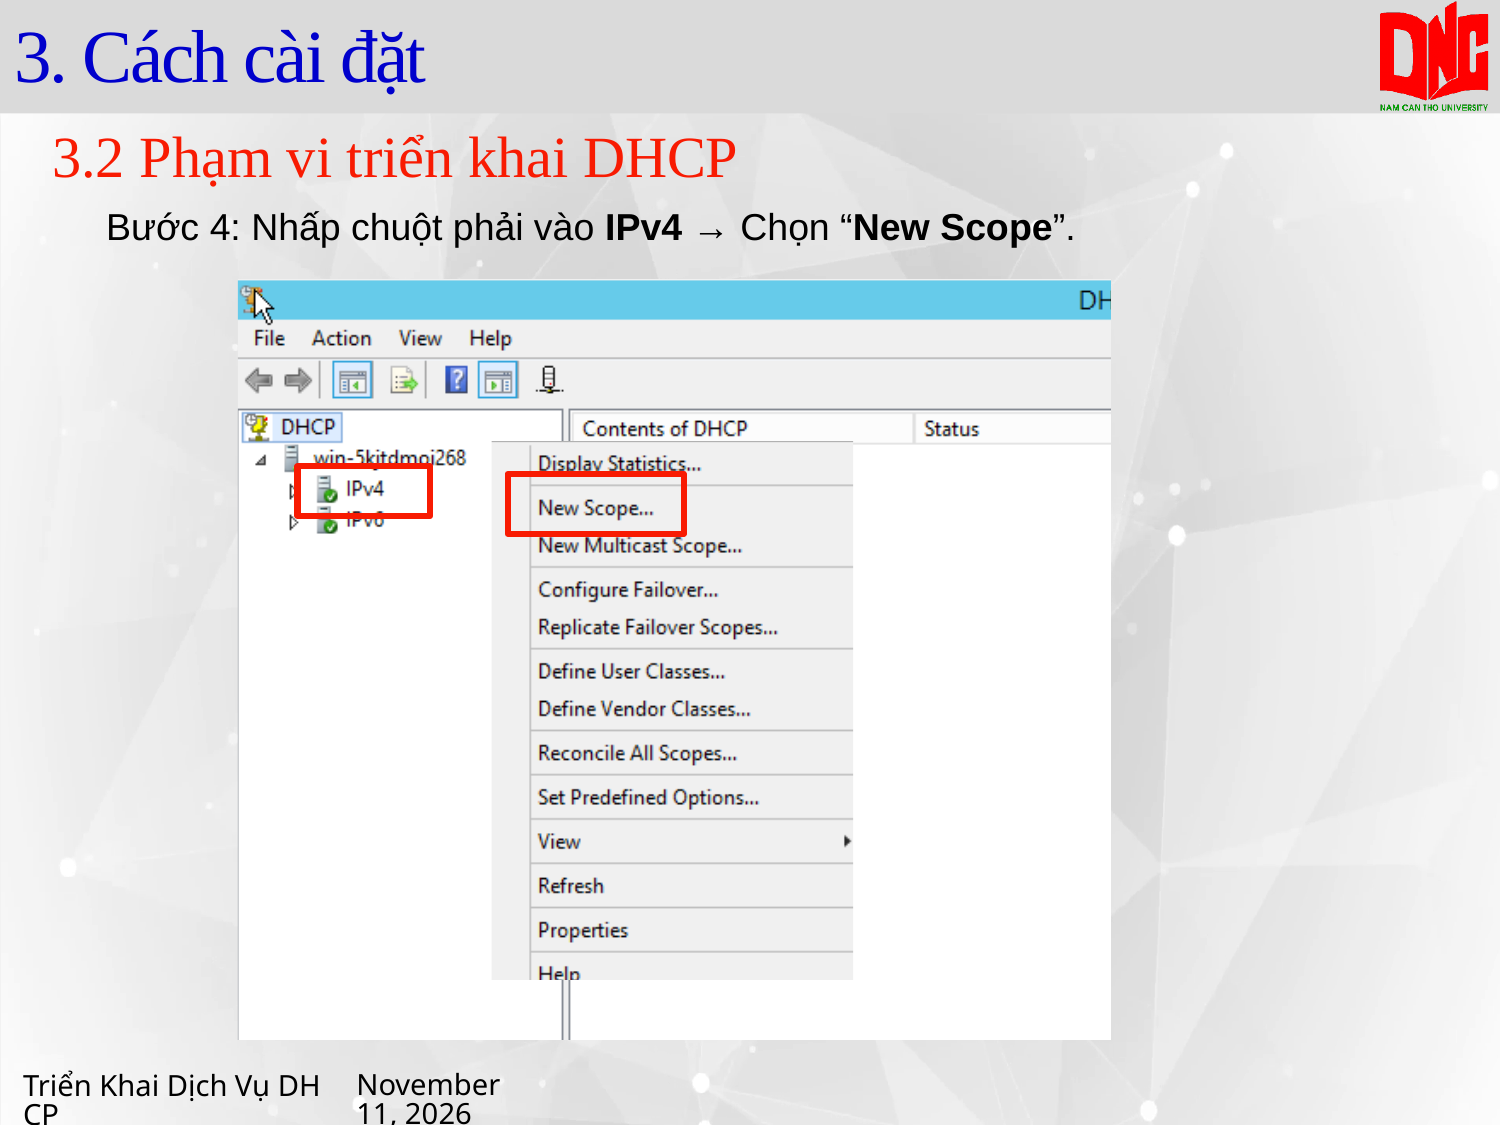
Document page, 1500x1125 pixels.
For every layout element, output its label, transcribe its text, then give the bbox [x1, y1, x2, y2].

subtitle 3.2 Phạm vi triển khai DHCP [37, 114, 1111, 202]
title 3. Cách cài đặt [0, 1, 1345, 114]
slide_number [342, 1059, 537, 1113]
text_box Bước 4: Nhấp chuột phải vào IPv4 → Chọn “New Scope”. [91, 195, 1384, 256]
footer Triển Khai Dịch Vụ DHCP [8, 1059, 342, 1113]
picture [1, 114, 1500, 1125]
picture [1378, 0, 1489, 111]
